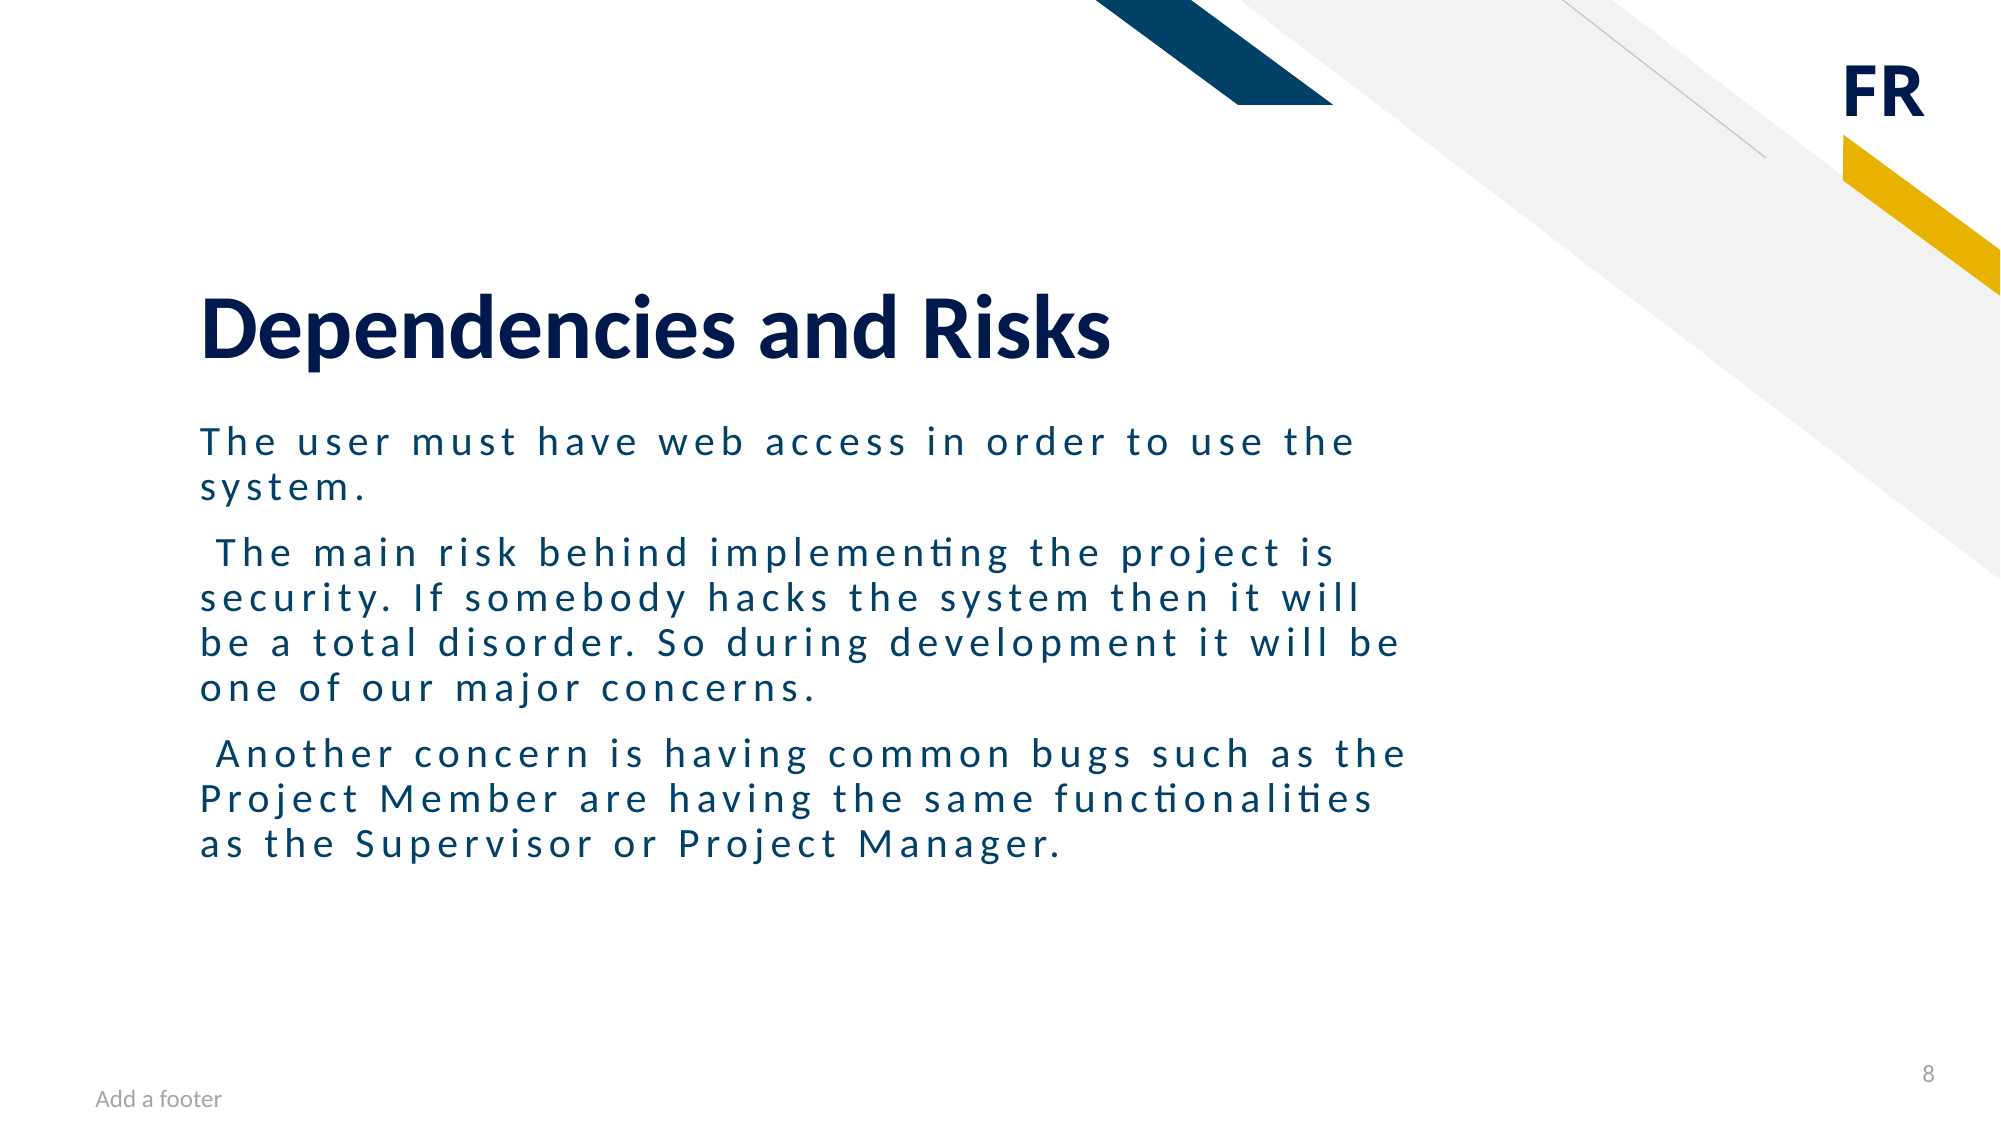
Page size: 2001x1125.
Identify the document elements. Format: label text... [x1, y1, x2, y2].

title Dependencies and Risks [185, 190, 1553, 379]
slide_number 8 [1828, 1042, 1950, 1103]
text_box Add a footer [80, 1067, 756, 1125]
list The user must have web access in order to use the system. The main risk behind implementing the project is security. If somebody hacks the system then it will be a total disorder. So during development it will be one of our major concerns. Another concern is having common bugs such as the Project Member are having the same functionalities as the Supervisor or Project Manager. [185, 412, 1449, 900]
